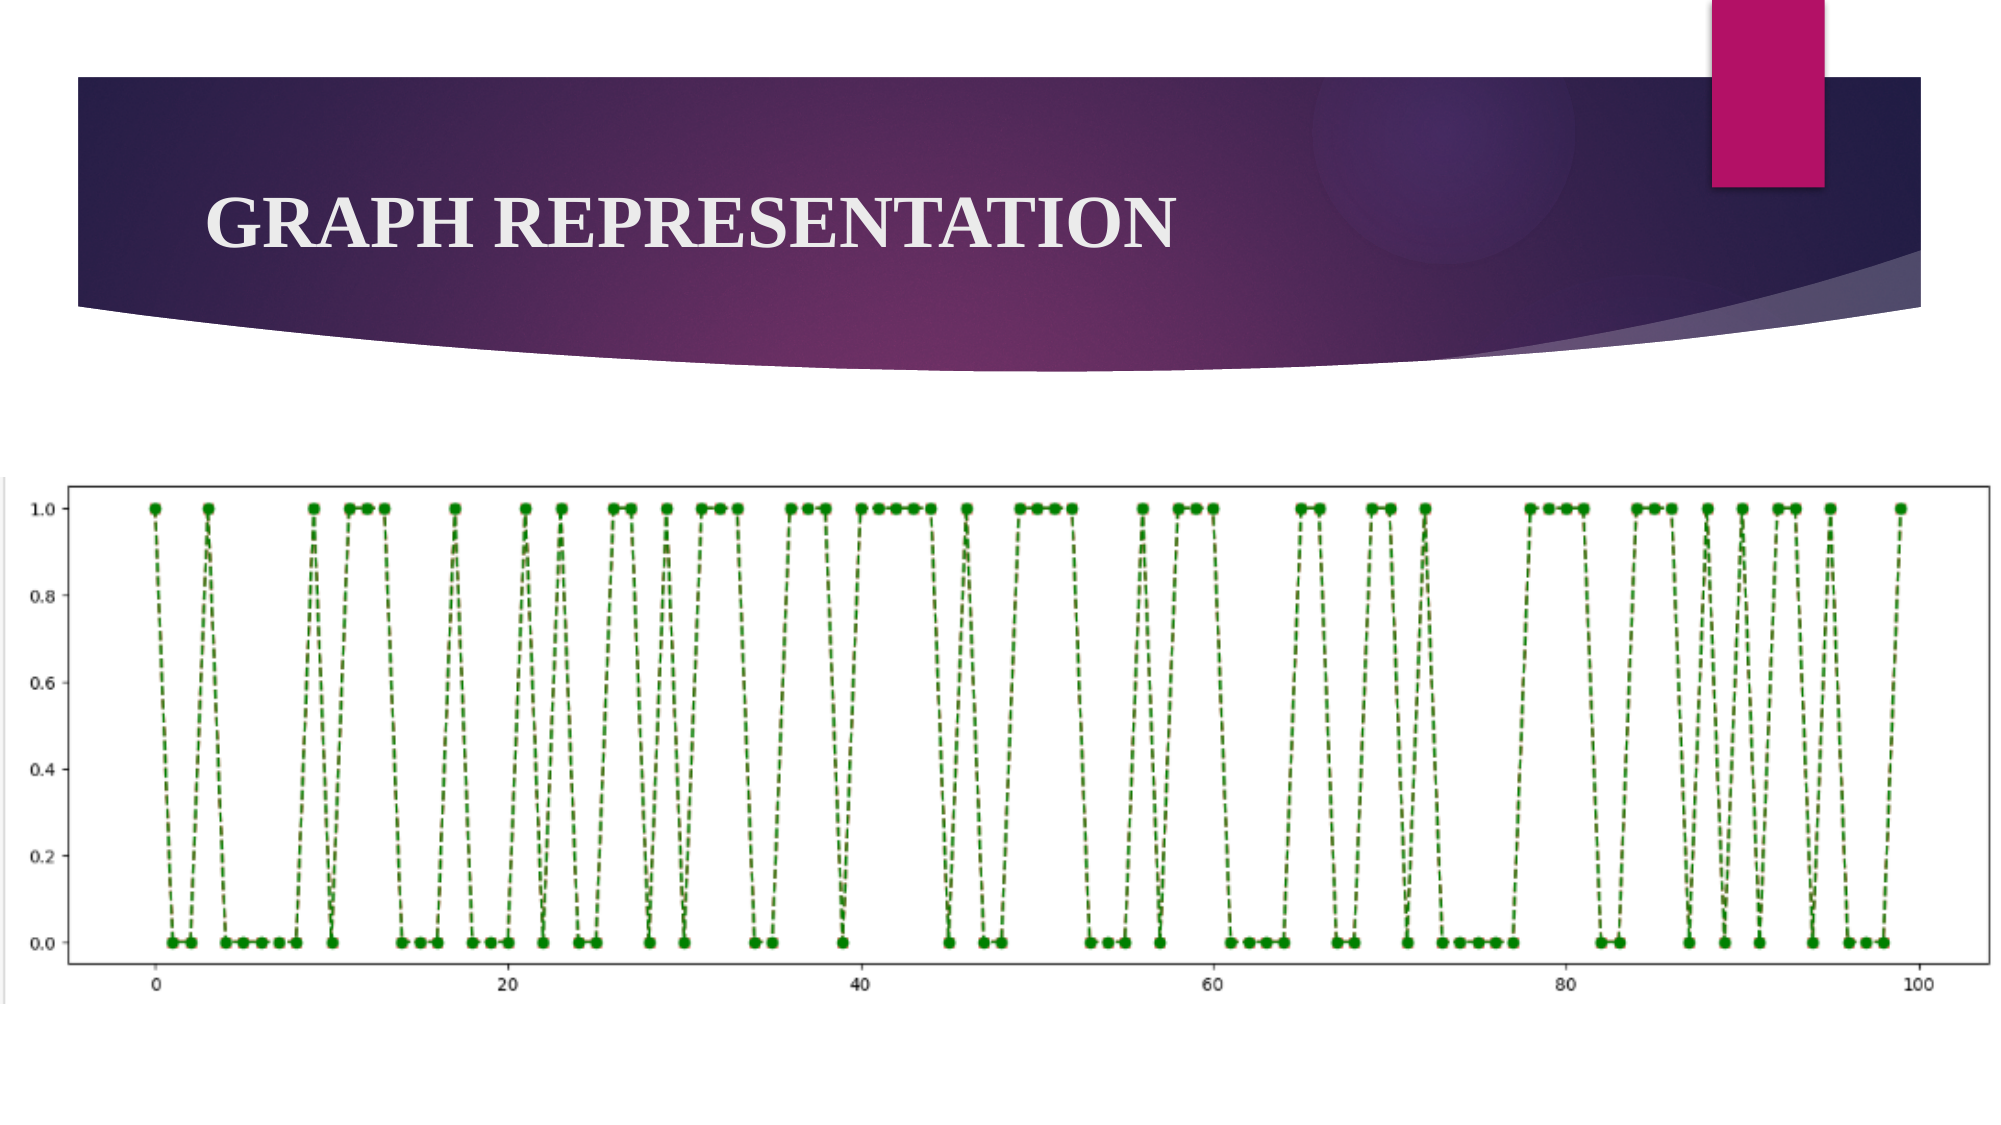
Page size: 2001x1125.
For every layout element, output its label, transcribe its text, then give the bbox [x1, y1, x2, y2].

title GRAPH REPRESENTATION [189, 159, 1627, 276]
picture [0, 477, 2000, 1005]
